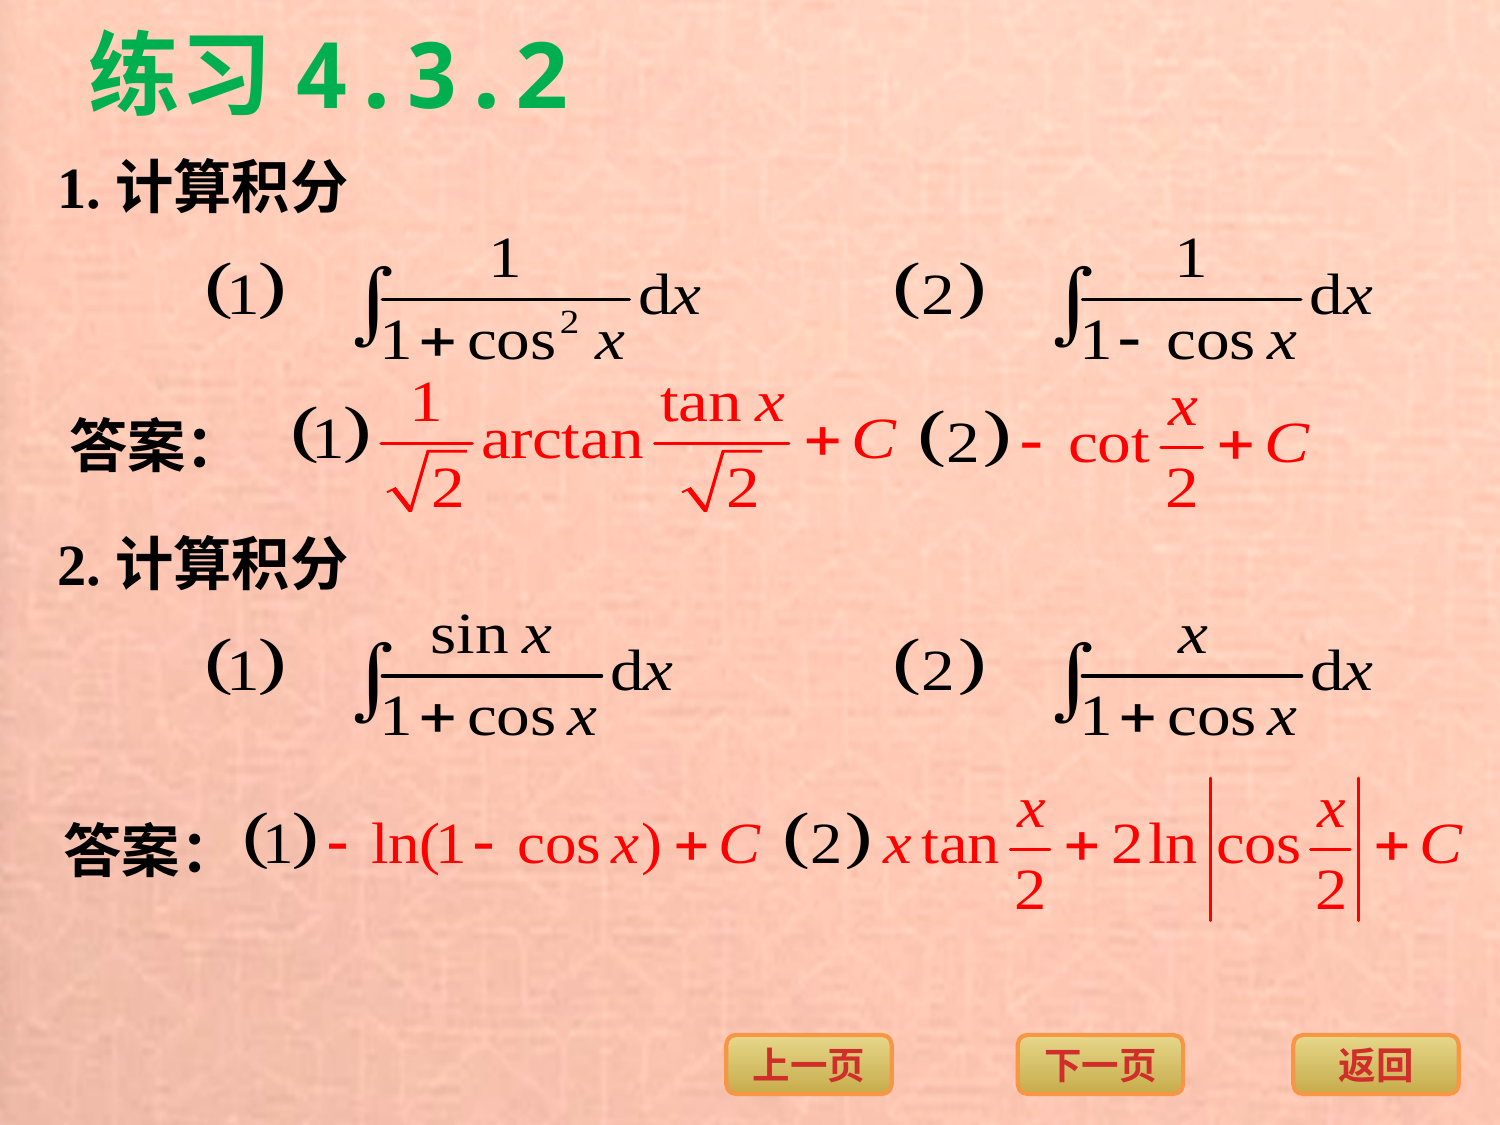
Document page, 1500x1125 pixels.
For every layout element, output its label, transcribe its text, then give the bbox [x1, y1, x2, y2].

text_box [203, 604, 678, 743]
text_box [288, 372, 903, 517]
text_box 2.计算积分 [42, 519, 363, 604]
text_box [781, 772, 1471, 927]
picture [0, 0, 1500, 1125]
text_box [891, 604, 1380, 743]
text_box 练习4.3.2 [74, 9, 1425, 138]
text_box 答案： [48, 806, 254, 892]
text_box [916, 376, 1317, 513]
text_box 答案： [54, 401, 259, 487]
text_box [203, 228, 707, 367]
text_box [241, 809, 767, 890]
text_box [891, 228, 1378, 367]
text_box 1.计算积分 [42, 143, 363, 228]
